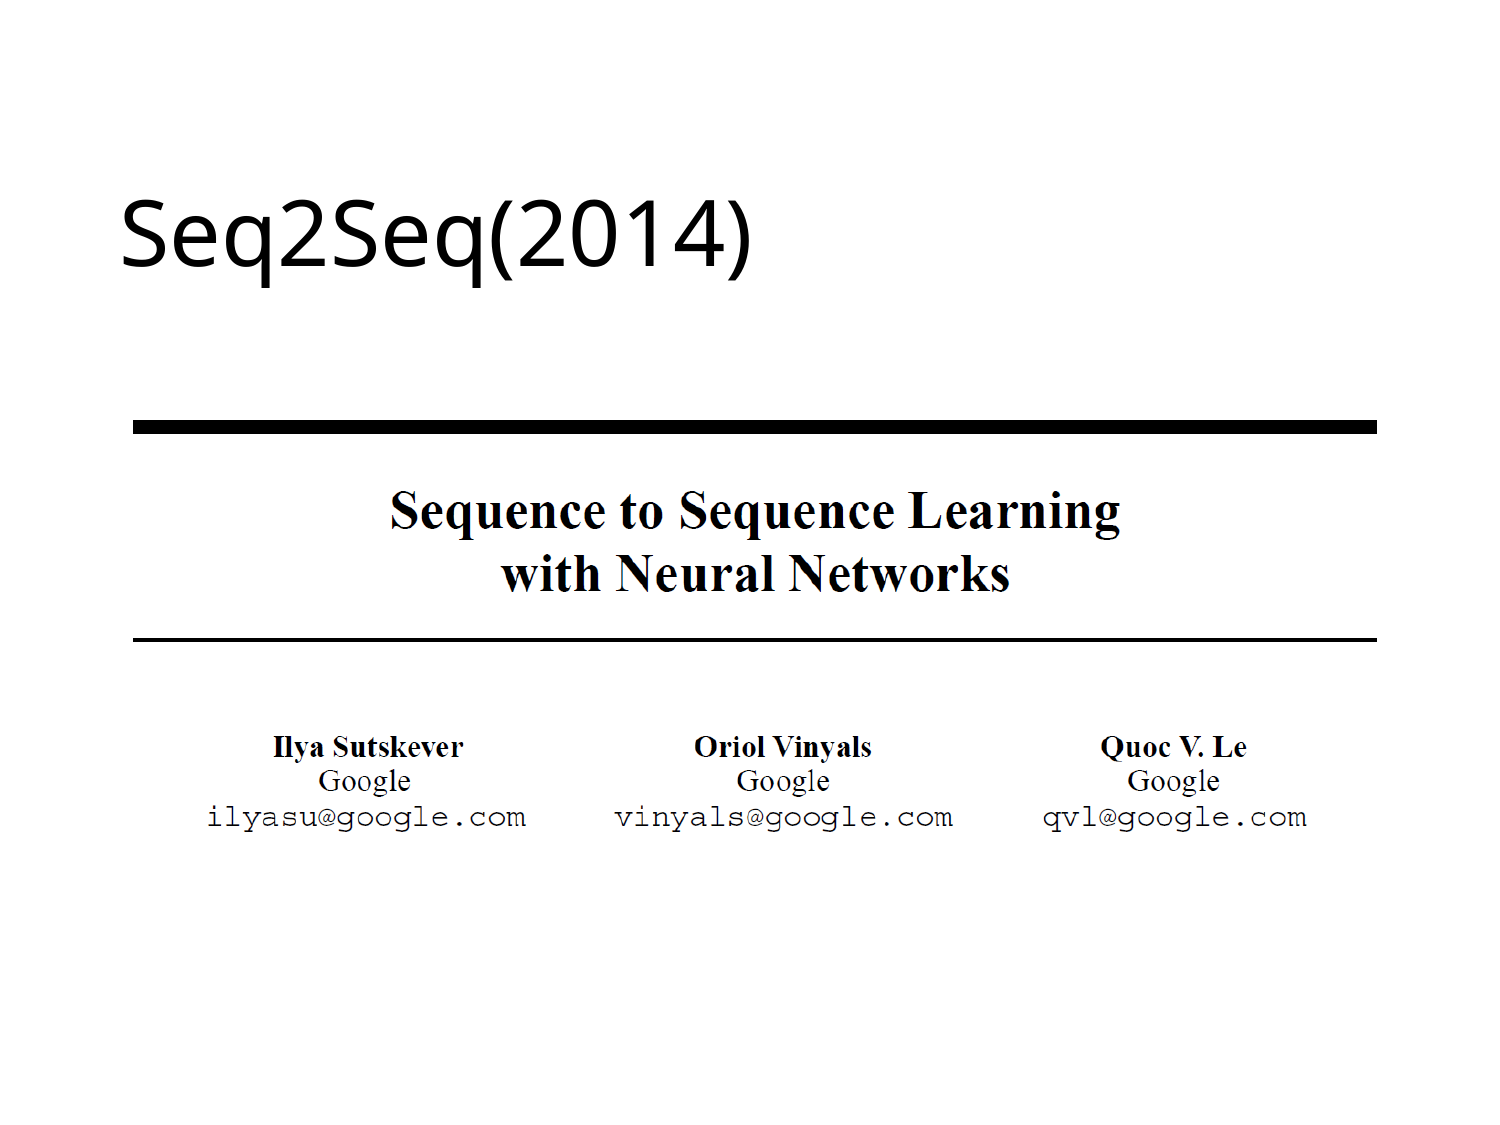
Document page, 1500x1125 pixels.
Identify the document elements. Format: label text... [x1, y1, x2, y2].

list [116, 408, 1411, 838]
title Seq2Seq(2014) [104, 128, 1399, 346]
